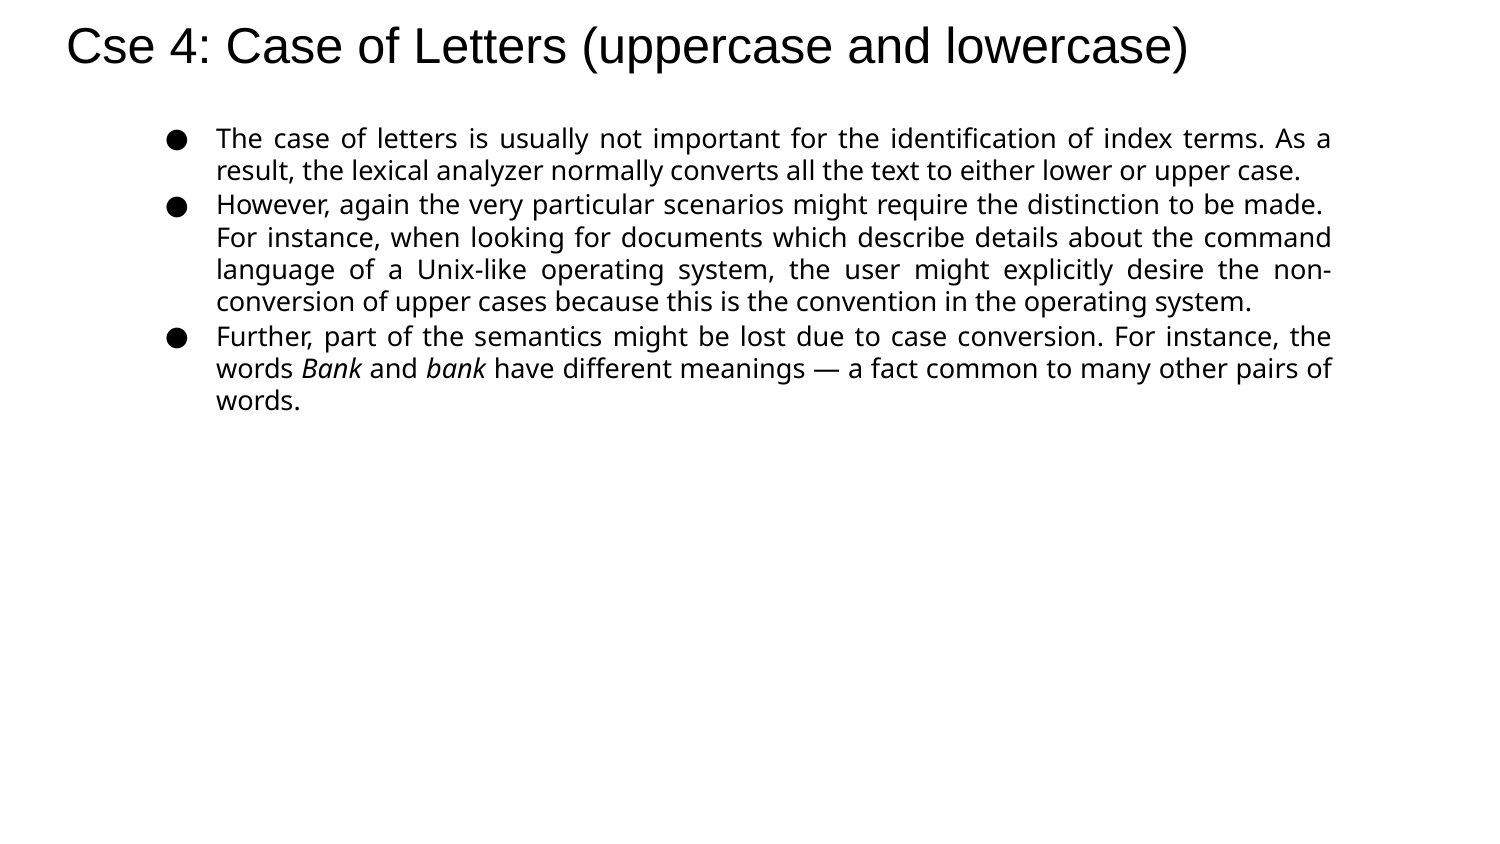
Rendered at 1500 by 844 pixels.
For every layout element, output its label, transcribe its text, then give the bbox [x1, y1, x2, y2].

list The case of letters is usually not important for the identification of index terms. As a result, the lexical analyzer normally converts all the text to either lower or upper case. However, again the very particular scenarios might require the distinction to be made. For instance, when looking for documents which describe details about the command language of a Unix-like operating system, the user might explicitly desire the non-conversion of upper cases because this is the convention in the operating system. Further, part of the semantics might be lost due to case conversion. For instance, the words Bank and bank have different meanings — a fact common to many other pairs of words. [51, 106, 1449, 750]
title Cse 4: Case of Letters (uppercase and lowercase) [51, 0, 1449, 92]
